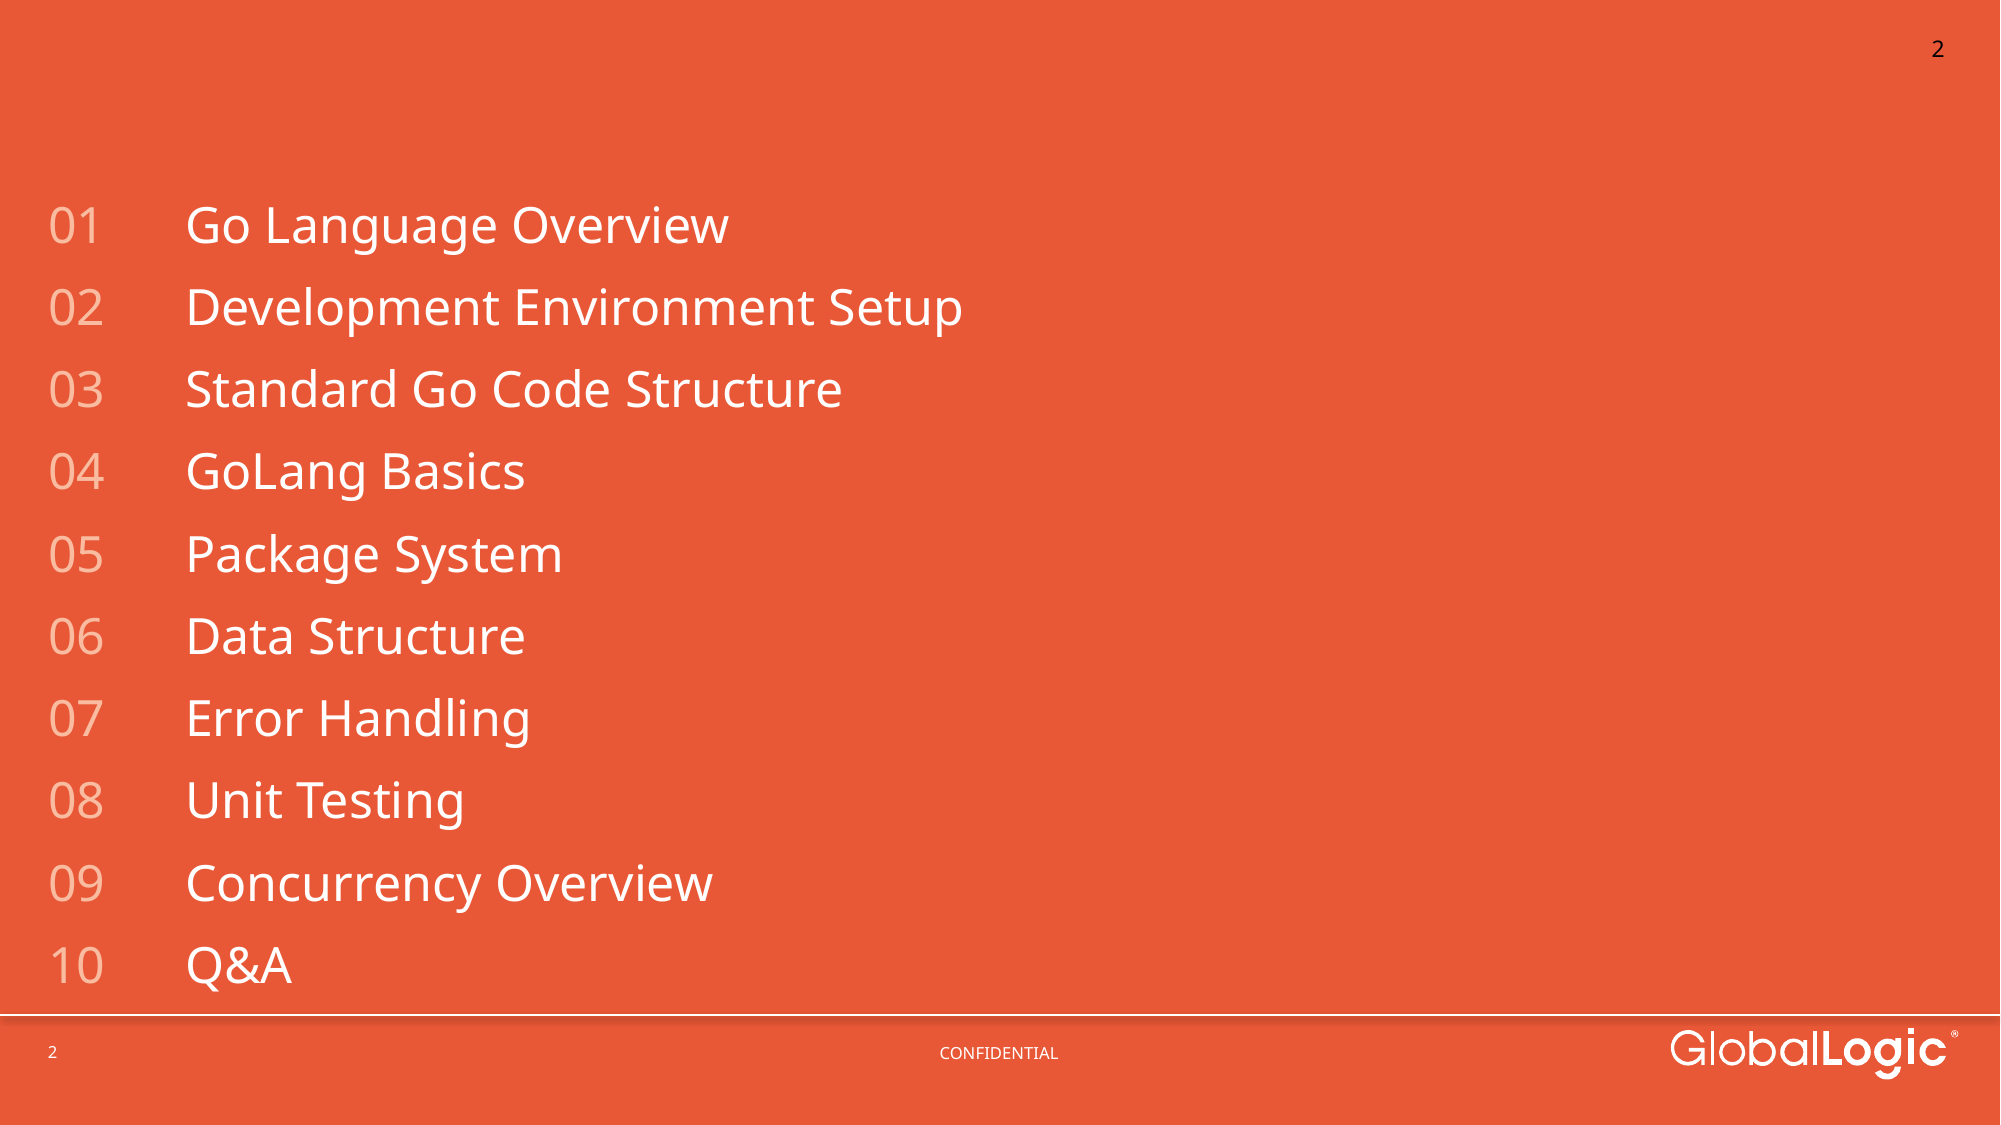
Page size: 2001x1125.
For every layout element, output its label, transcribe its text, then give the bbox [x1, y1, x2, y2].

list Go Language Overview Development Environment Setup Standard Go Code Structure GoLang Basics Package System Data Structure Error Handling Unit Testing Concurrency Overview Q&A [185, 193, 1950, 942]
list 01 02 03 04 05 06 07 08 09 10 [48, 193, 168, 942]
